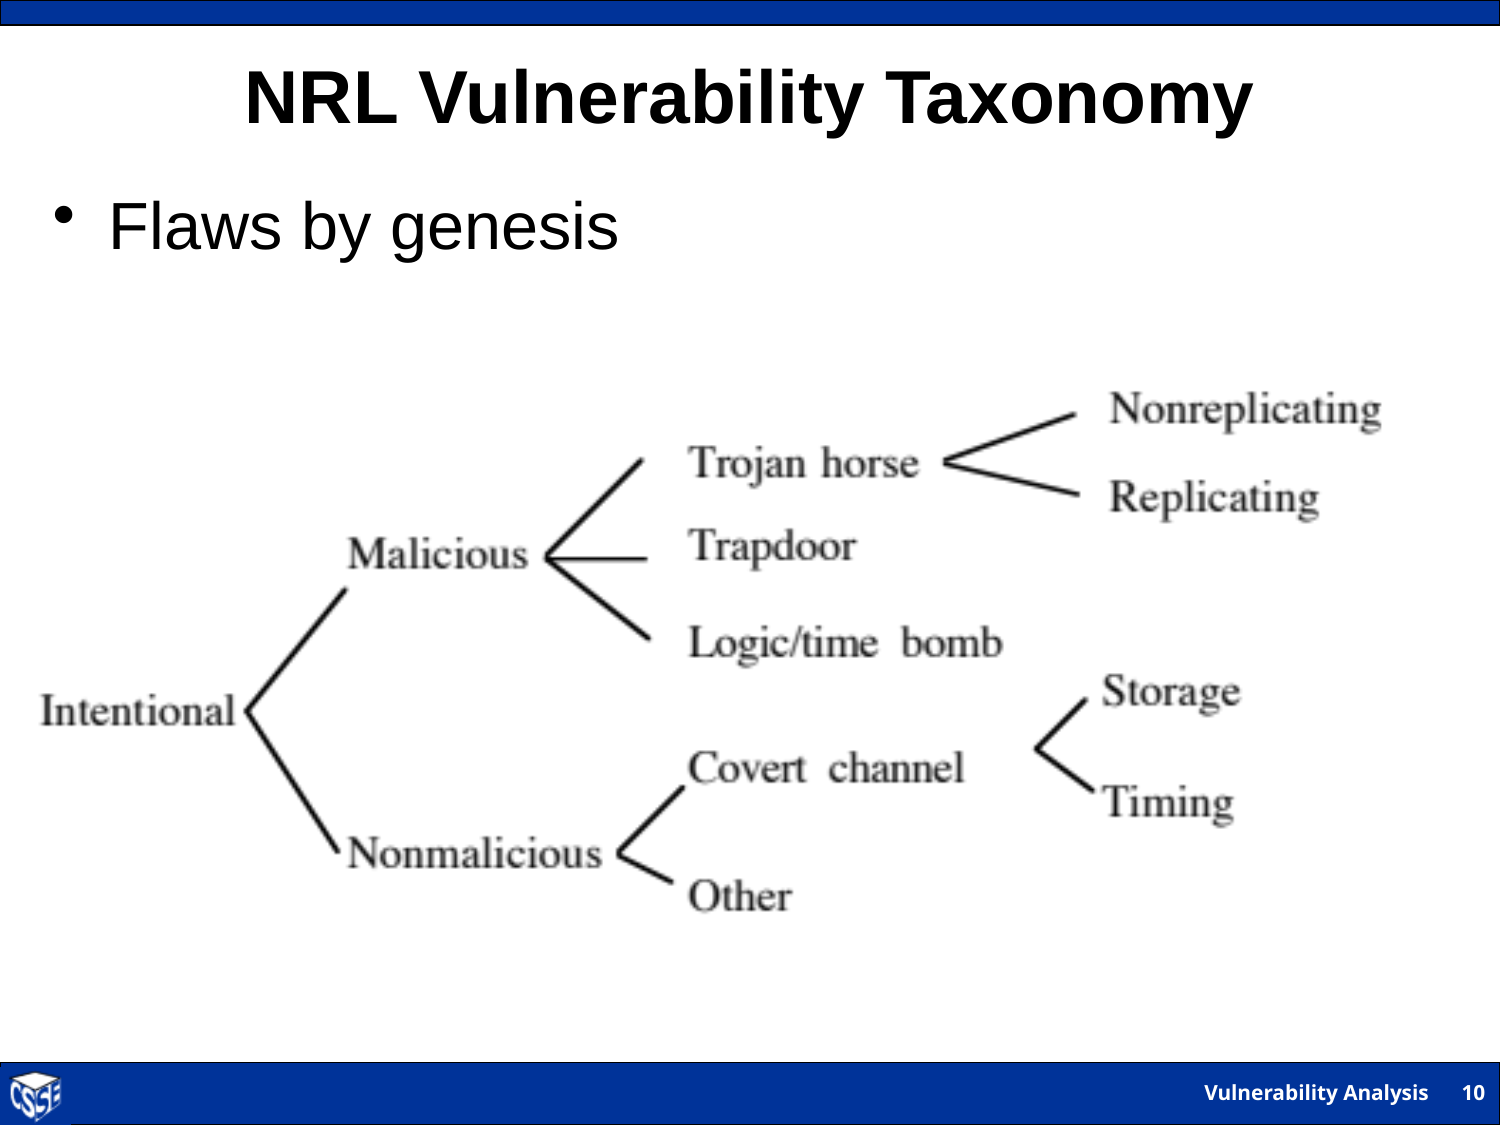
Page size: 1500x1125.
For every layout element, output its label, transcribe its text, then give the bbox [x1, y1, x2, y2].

picture [0, 1067, 71, 1125]
picture [37, 387, 1382, 921]
list Flaws by genesis [37, 174, 1463, 1063]
title NRL Vulnerability Taxonomy [37, 24, 1463, 163]
